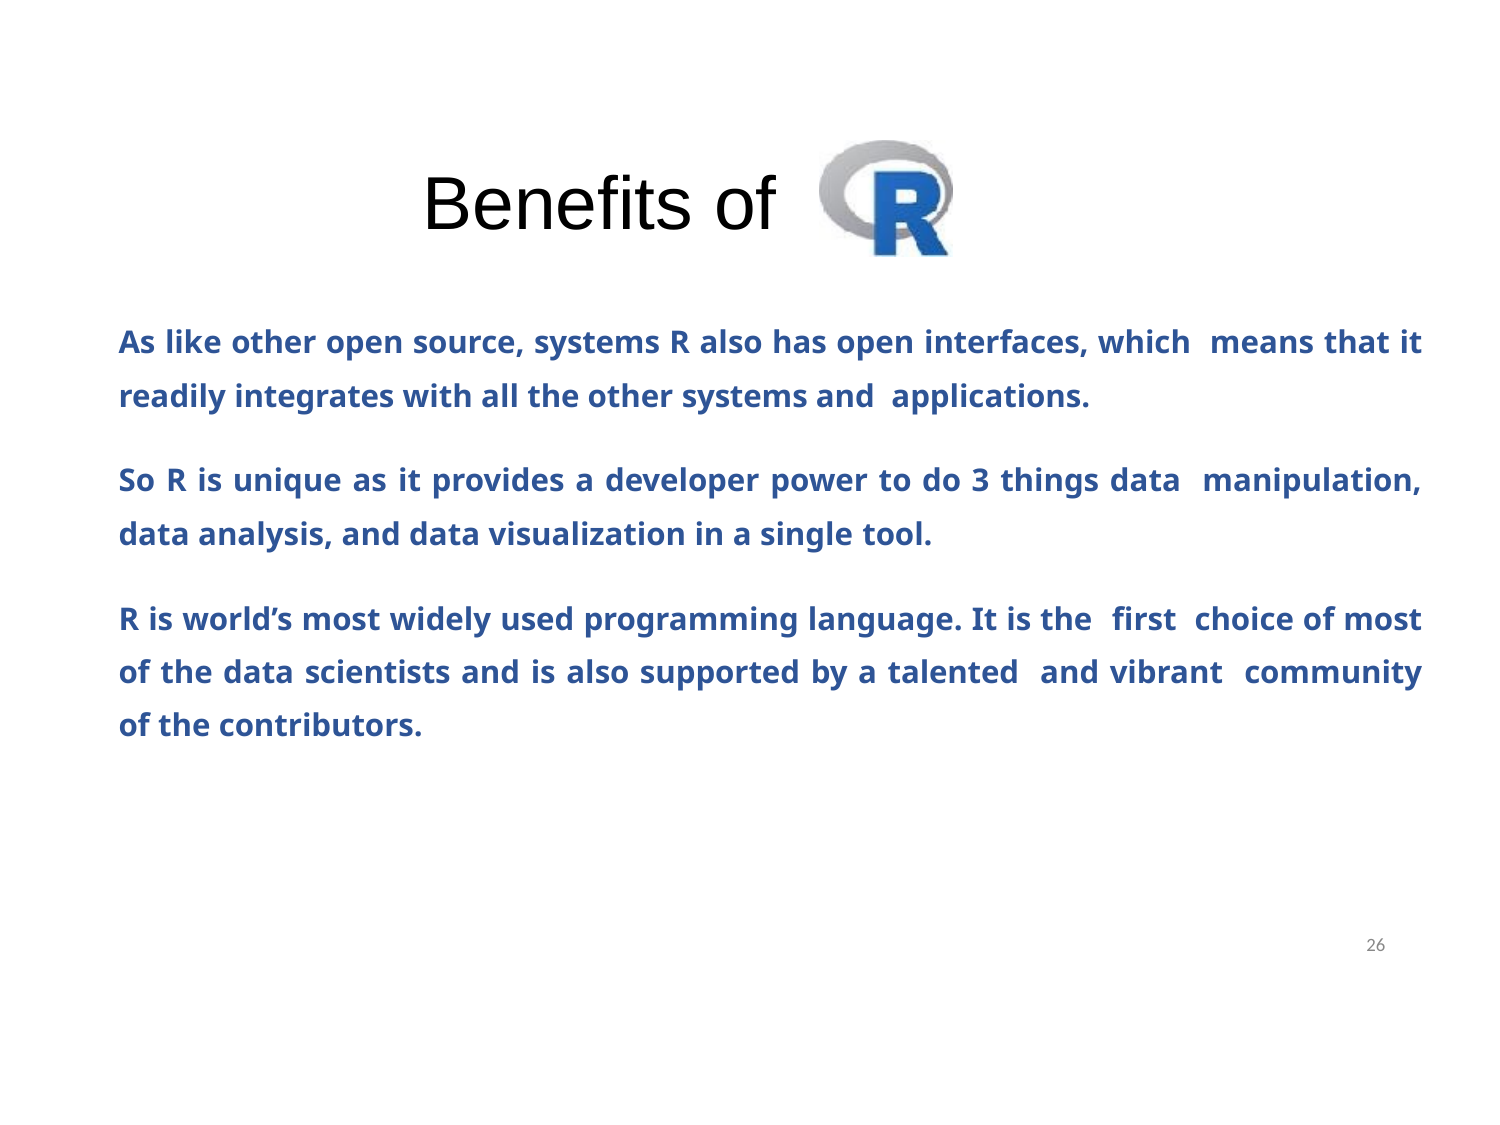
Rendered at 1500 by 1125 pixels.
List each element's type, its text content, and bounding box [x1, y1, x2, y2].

picture [819, 140, 953, 257]
text_box 26 [1364, 935, 1388, 956]
title Benefits of [387, 104, 811, 294]
text_box As like other open source, systems R also has open interfaces, which means that it readily integrates with all the other systems and applications. So R is unique as it provides a developer power to do 3 things data manipulation, data analysis, and data visualization in a single tool. R is world’s most widely used programming language. It is the first choice of most of the data scientists and is also supported by a talented and vibrant community of the contributors. [117, 304, 1423, 743]
